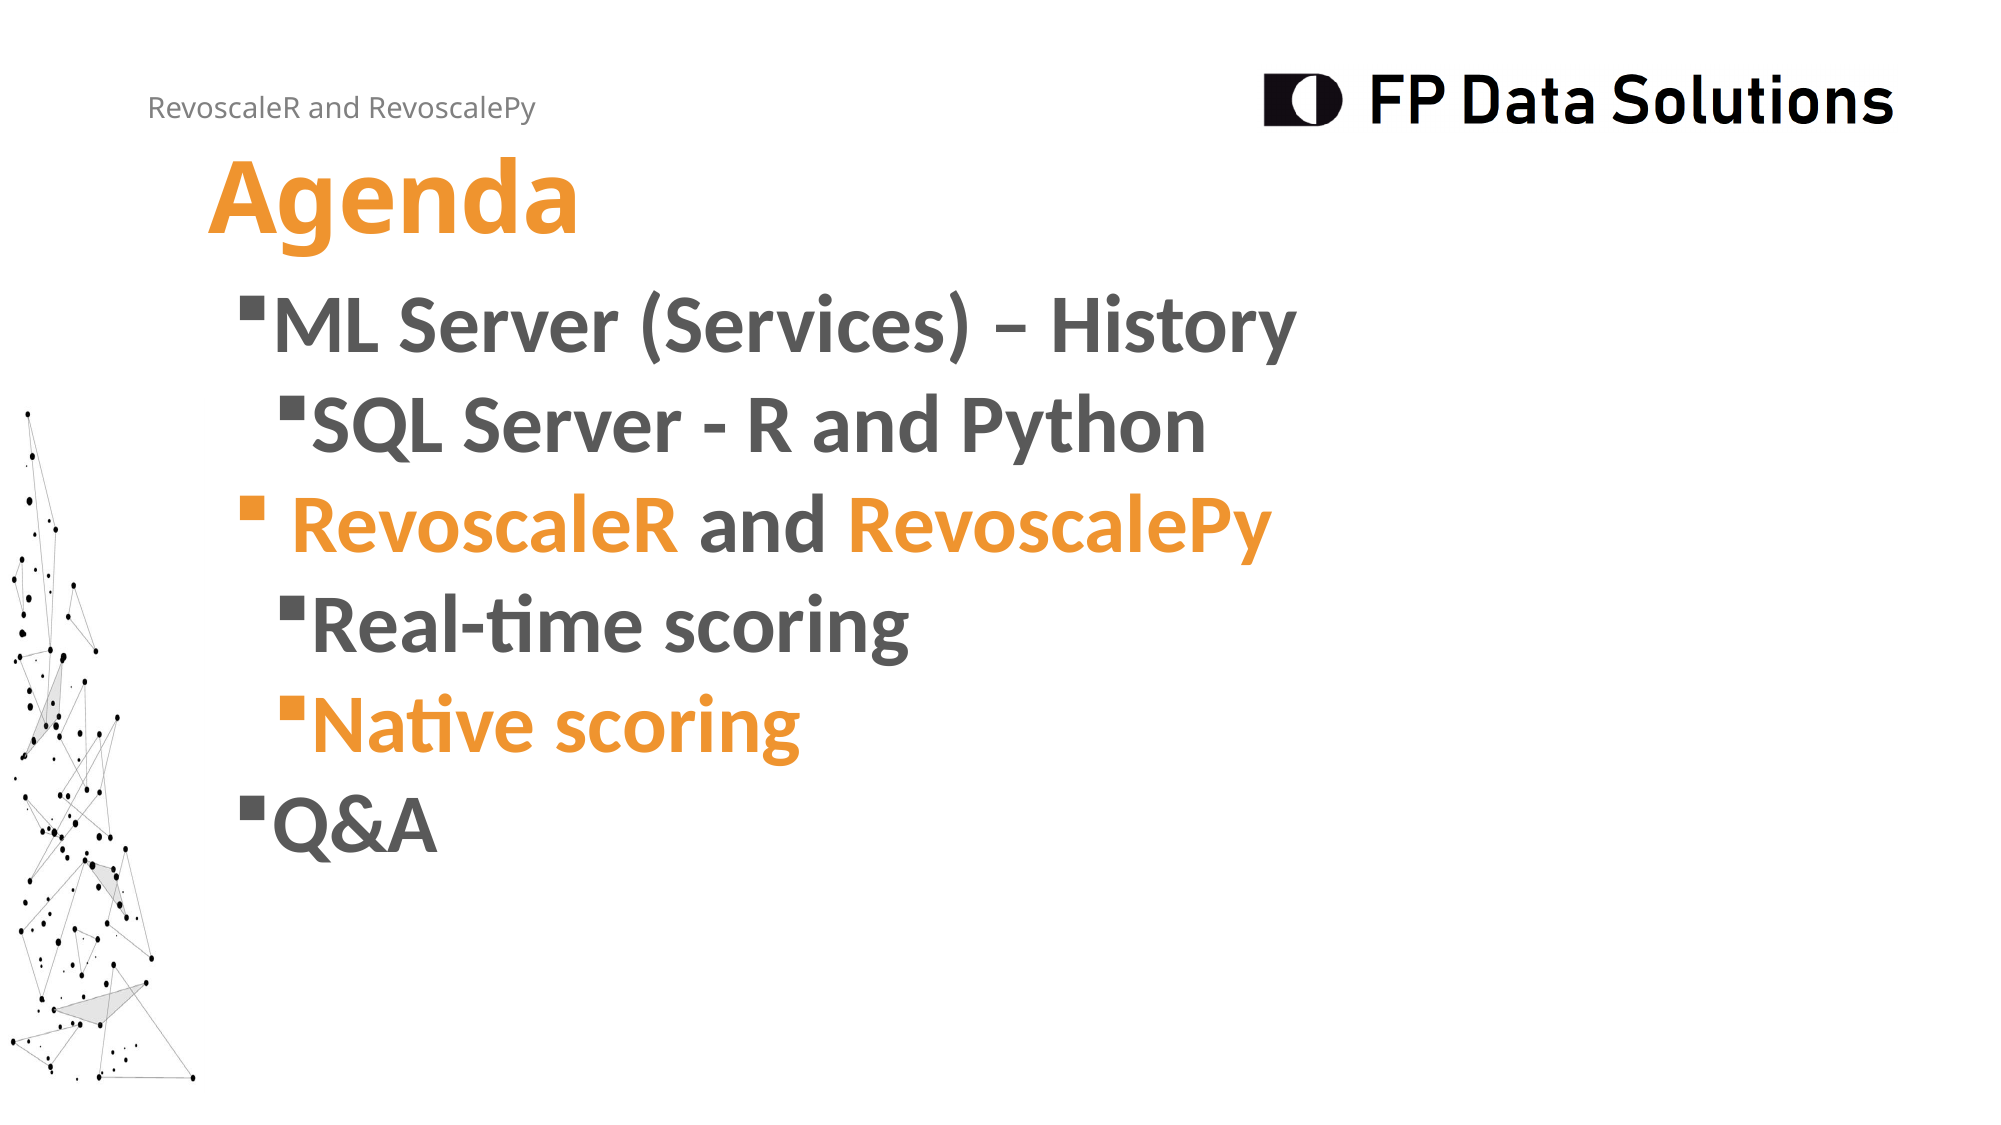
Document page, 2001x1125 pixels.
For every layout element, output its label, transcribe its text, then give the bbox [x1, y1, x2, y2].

picture [1257, 64, 1898, 133]
picture [0, 398, 205, 1093]
text_box ML Server (Services) – History SQL Server - R and Python RevoscaleR and RevoscalePy Real-time scoring Native scoring Q&A [219, 261, 1781, 997]
list Agenda [193, 139, 958, 297]
